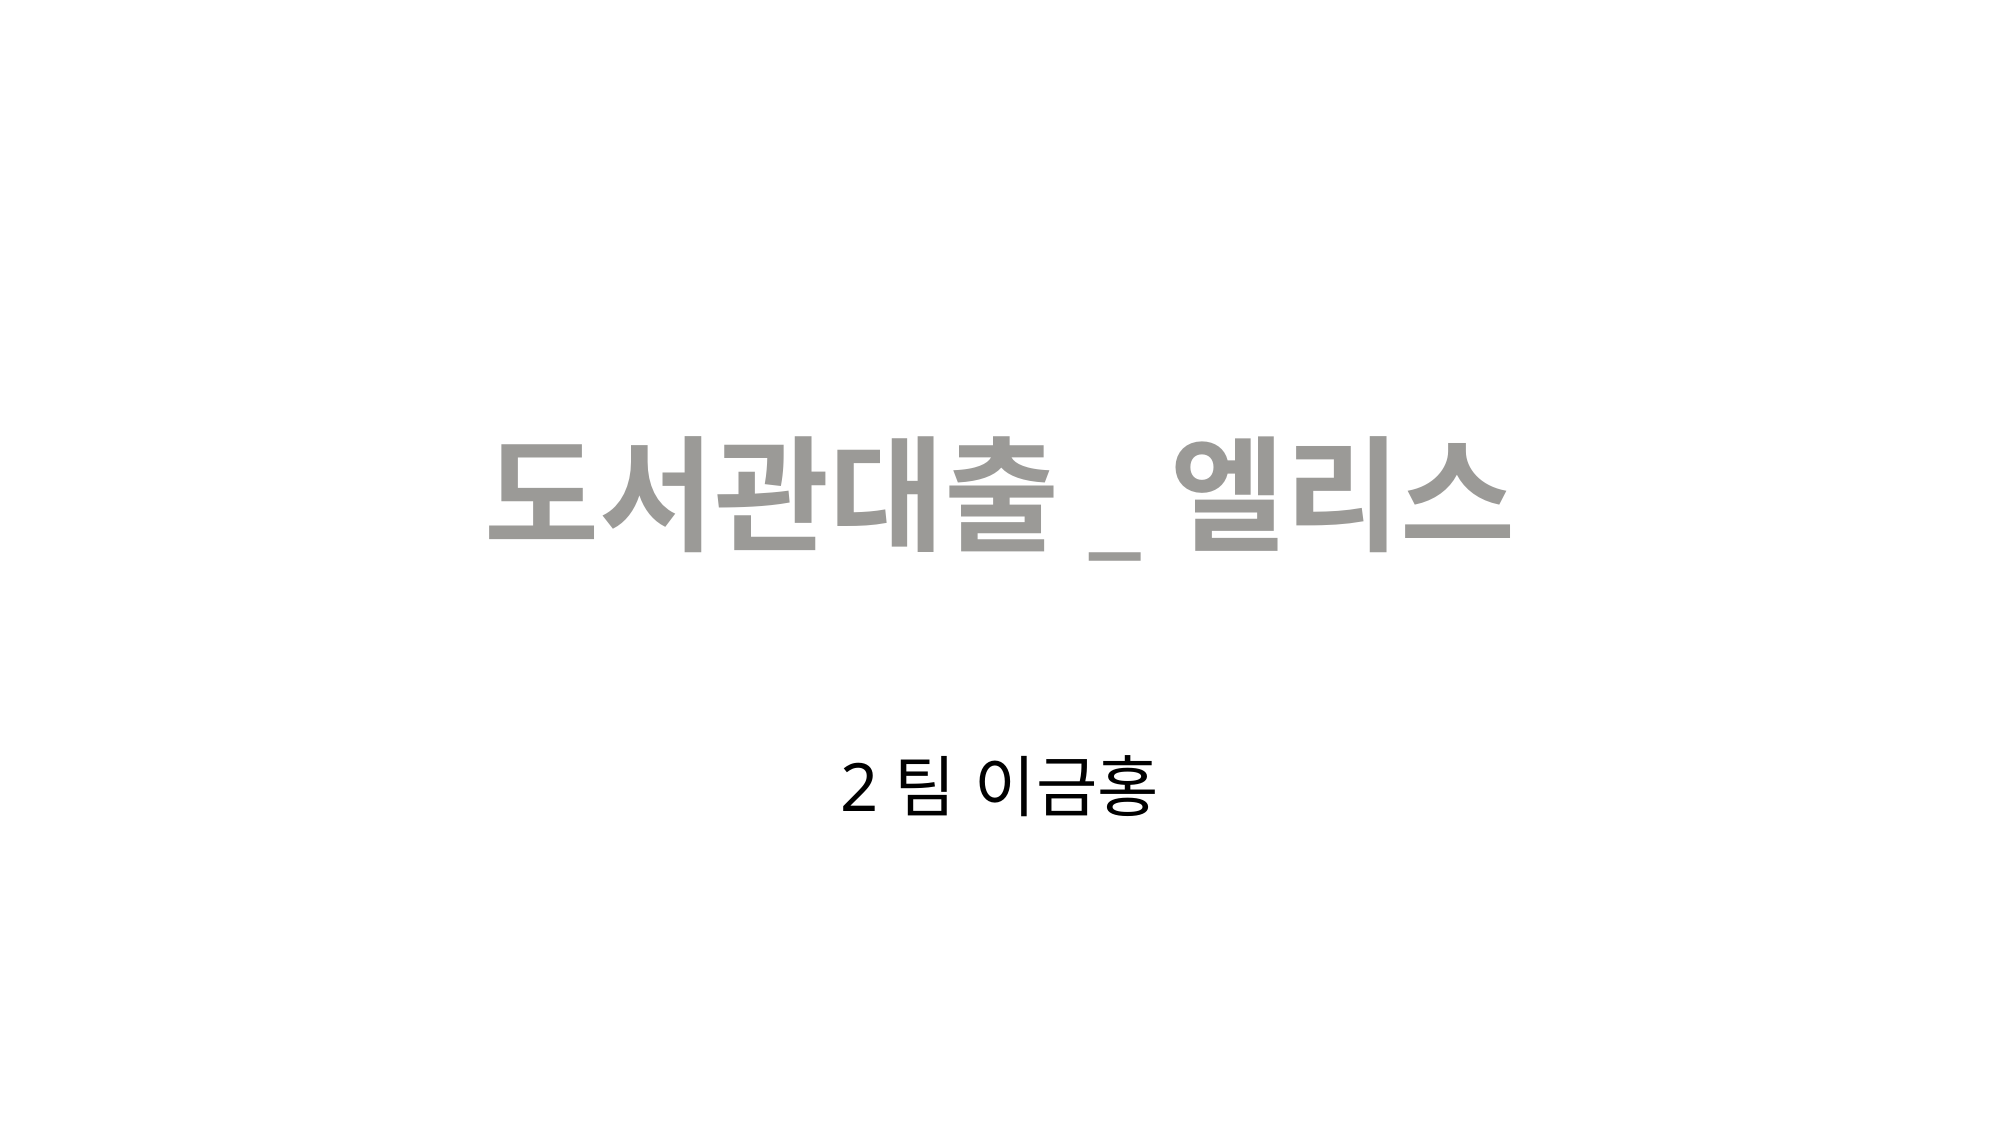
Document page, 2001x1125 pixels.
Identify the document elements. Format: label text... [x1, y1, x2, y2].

subtitle 2팀 이금홍 [249, 590, 1750, 863]
title 도서관대출_엘리스 [249, 184, 1750, 576]
